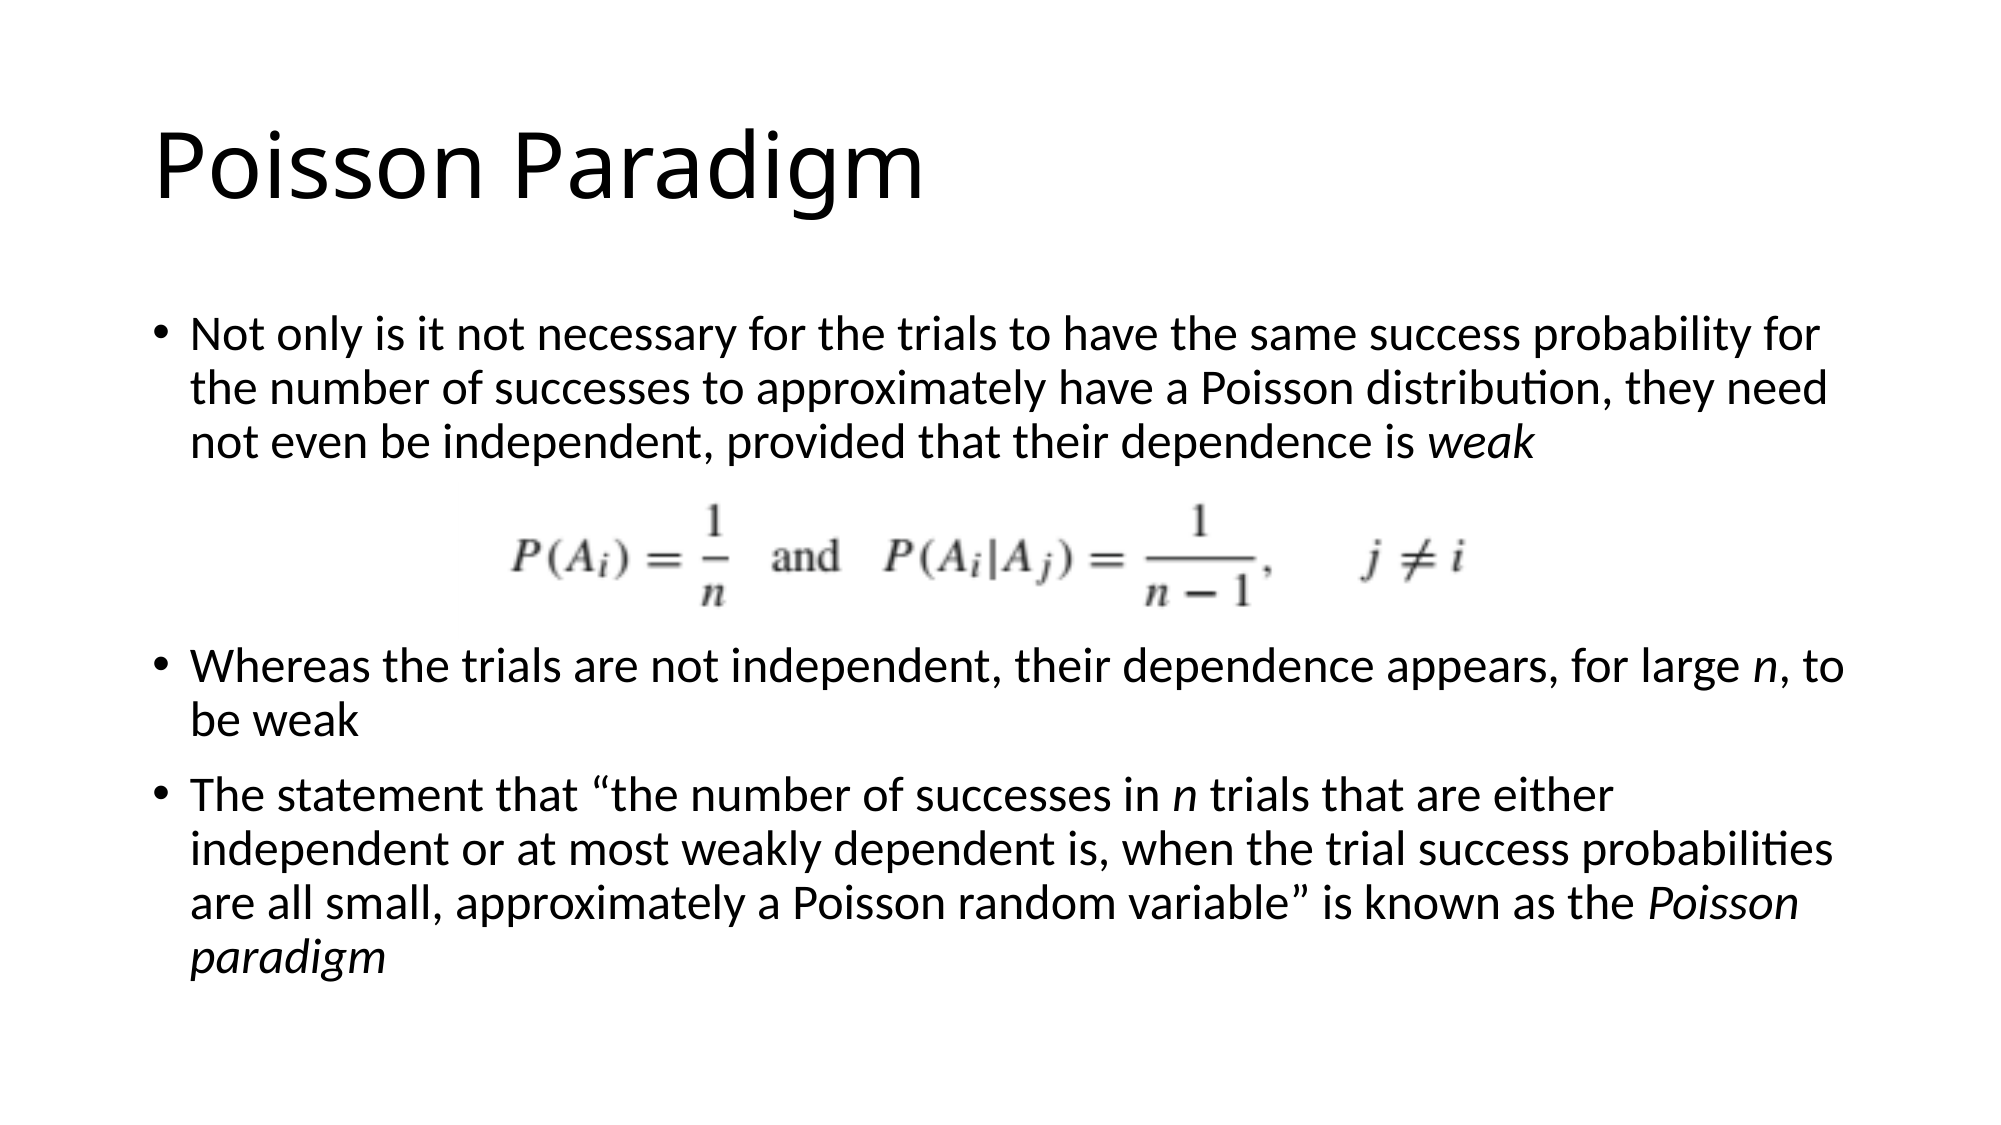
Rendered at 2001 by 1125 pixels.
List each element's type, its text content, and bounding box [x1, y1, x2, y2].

list Not only is it not necessary for the trials to have the same success probability for the number of successes to approximately have a Poisson distribution, they need not even be independent, provided that their dependence is weak Whereas the trials are not independent, their dependence appears, for large n, to be weak The statement that “the number of successes in n trials that are either independent or at most weakly dependent is, when the trial success probabilities are all small, approximately a Poisson random variable” is known as the Poisson paradigm [137, 299, 1863, 1014]
picture [457, 482, 1507, 639]
title Poisson Paradigm [137, 59, 1863, 278]
